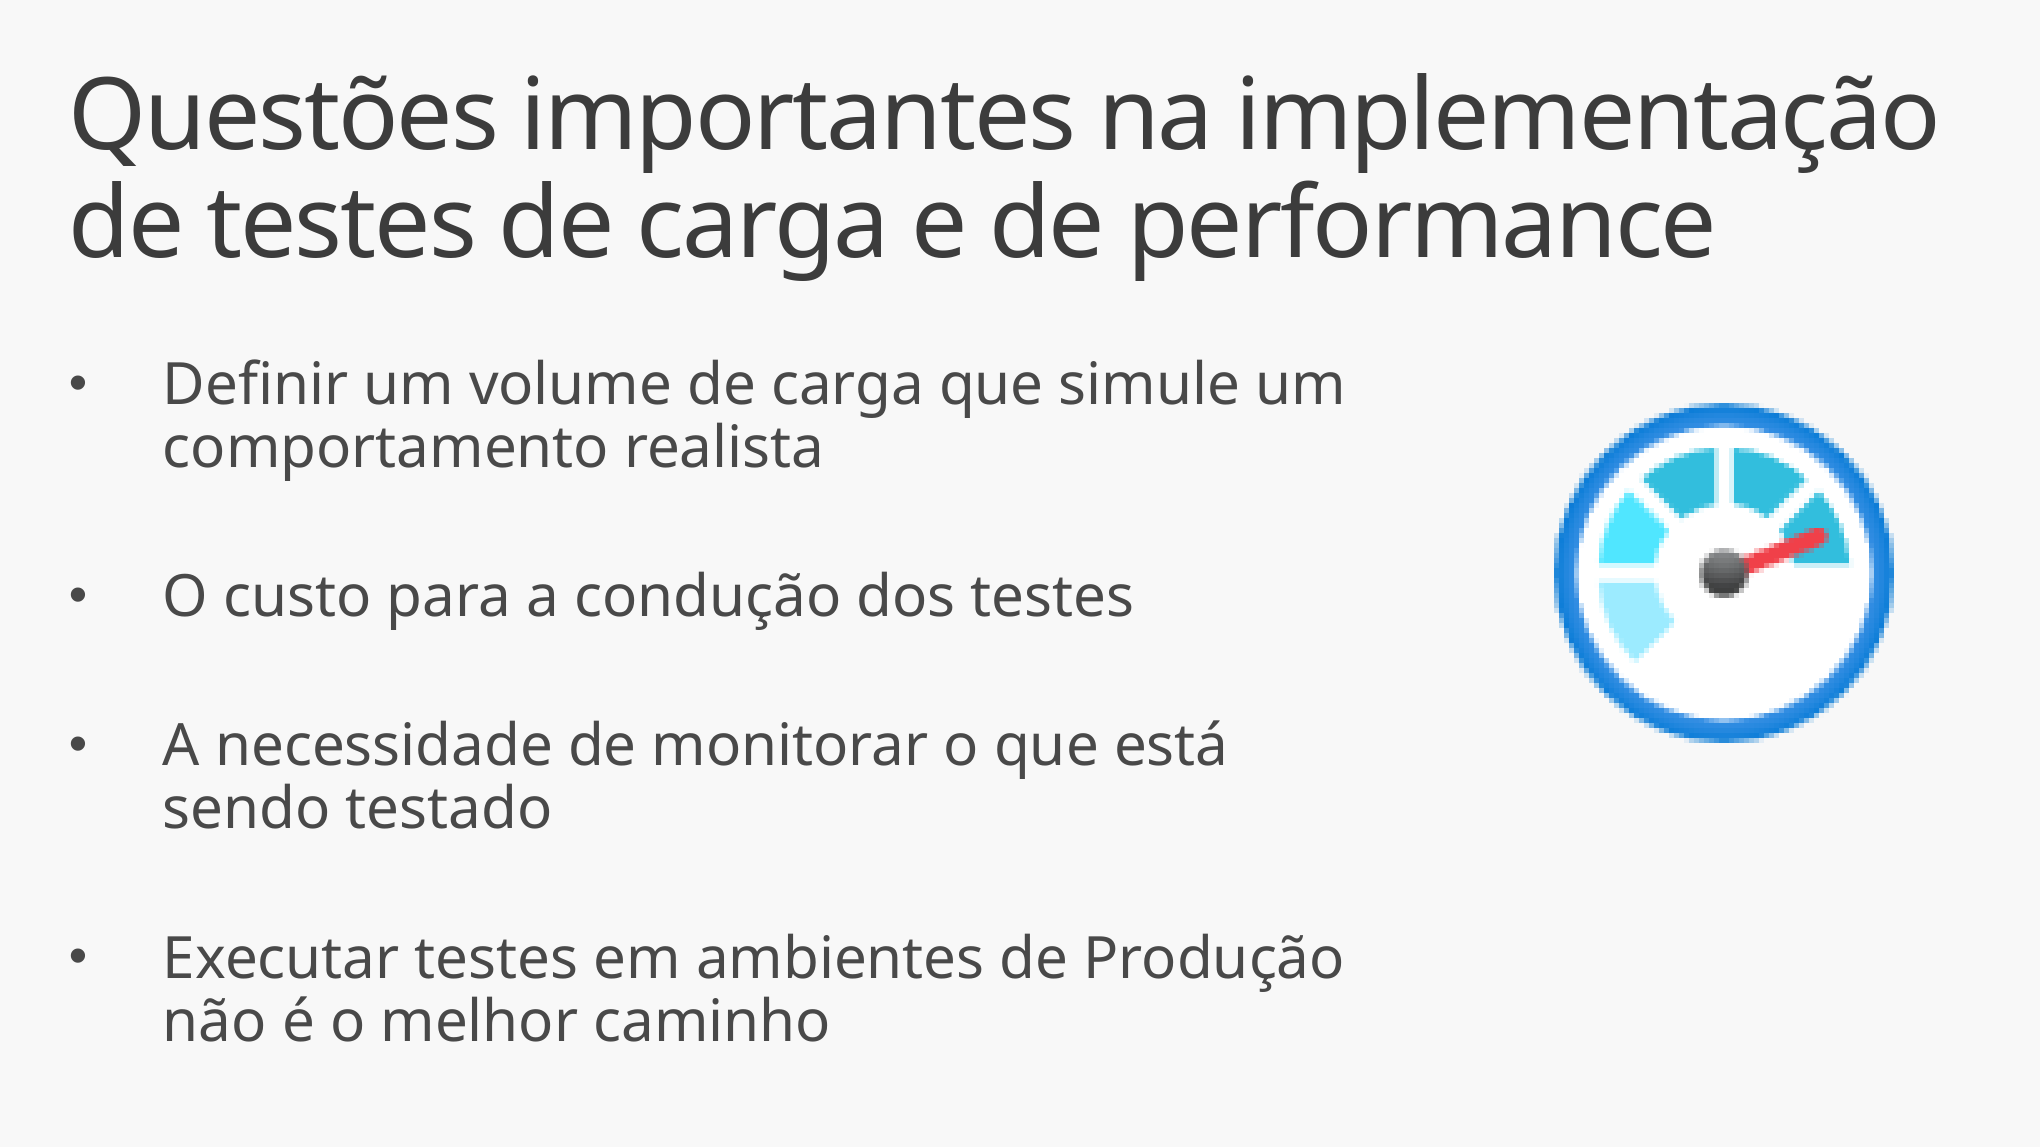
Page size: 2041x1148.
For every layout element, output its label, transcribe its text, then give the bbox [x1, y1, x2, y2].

title Questões importantes na implementação de testes de carga e de performance [45, 48, 1996, 199]
picture [1544, 394, 1904, 753]
list Definir um volume de carga que simule um comportamento realista O custo para a condução dos testes A necessidade de monitorar o que está sendo testado Executar testes em ambientes de Produção não é o melhor caminho [45, 338, 1408, 1091]
